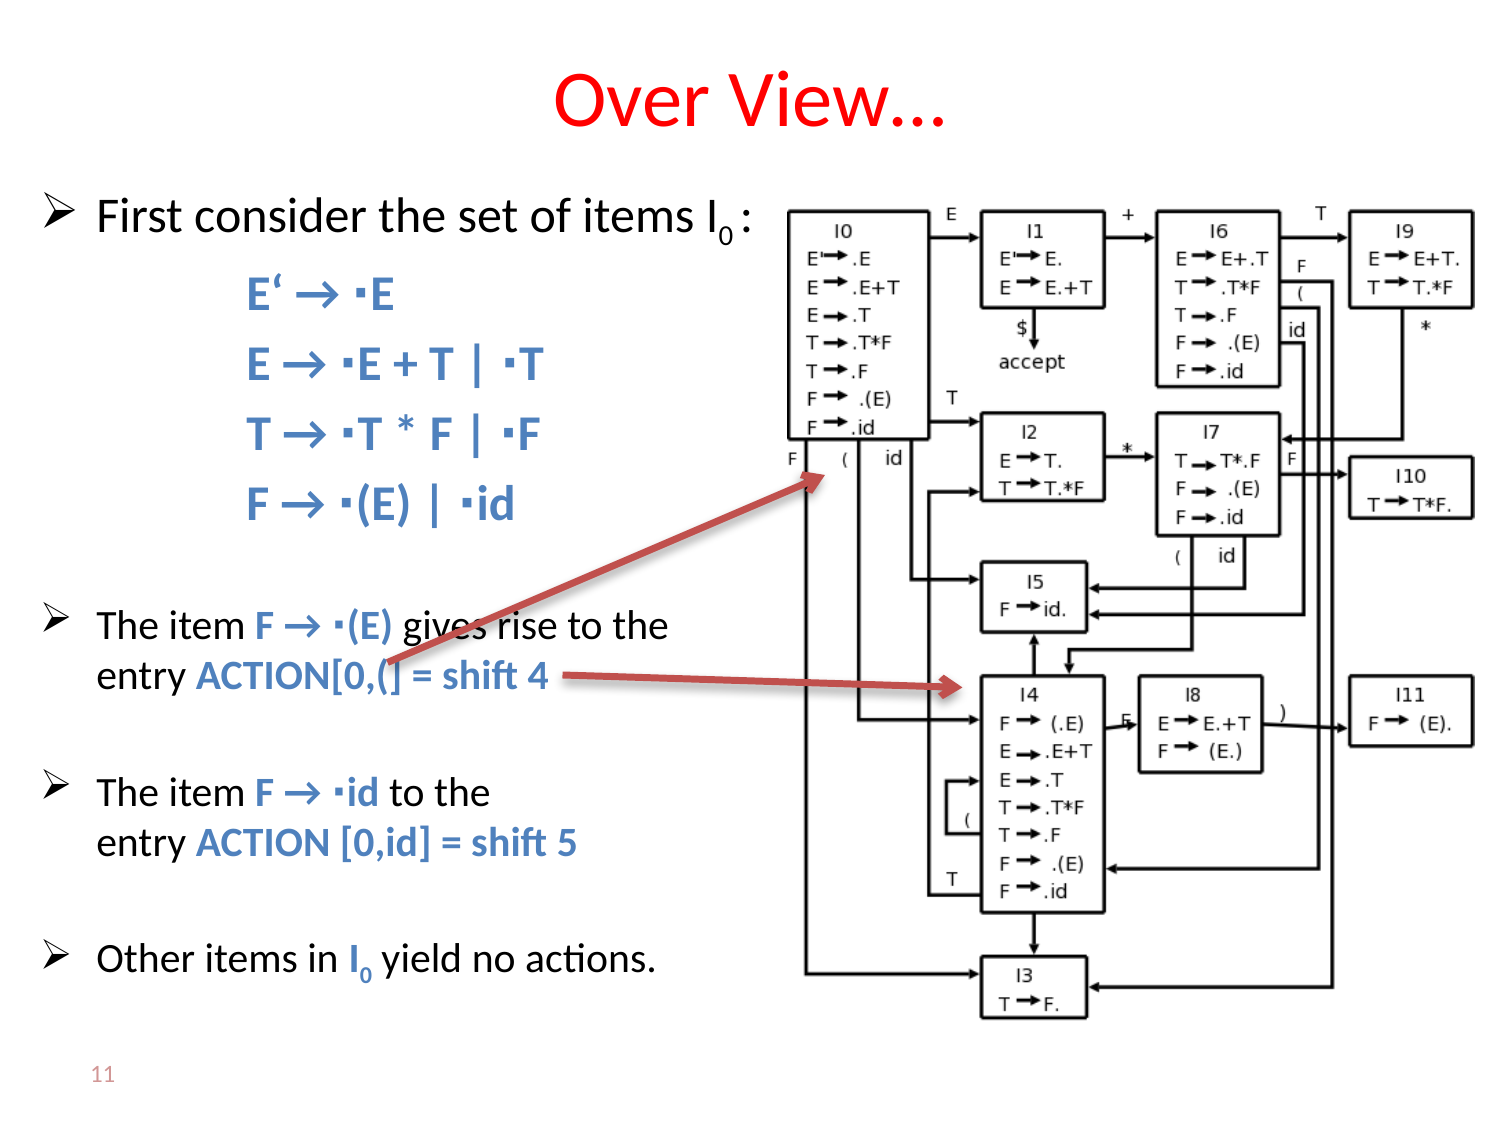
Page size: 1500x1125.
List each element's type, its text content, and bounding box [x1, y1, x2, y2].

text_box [562, 674, 963, 688]
title Over View… [75, 37, 1425, 150]
list First consider the set of items I0 : E‘ → ∙E E → ∙E + T | ∙T T → ∙T * F | ∙F F → ∙(E) | ∙id The item F → ∙(E) gives rise to the entry ACTION[0,(] = shift 4 The item F → ∙id to the entry ACTION [0,id] = shift 5 Other items in I0 yield no actions. [24, 174, 1475, 1038]
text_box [387, 474, 826, 663]
picture [787, 201, 1476, 1026]
slide_number 11 [75, 1042, 425, 1103]
